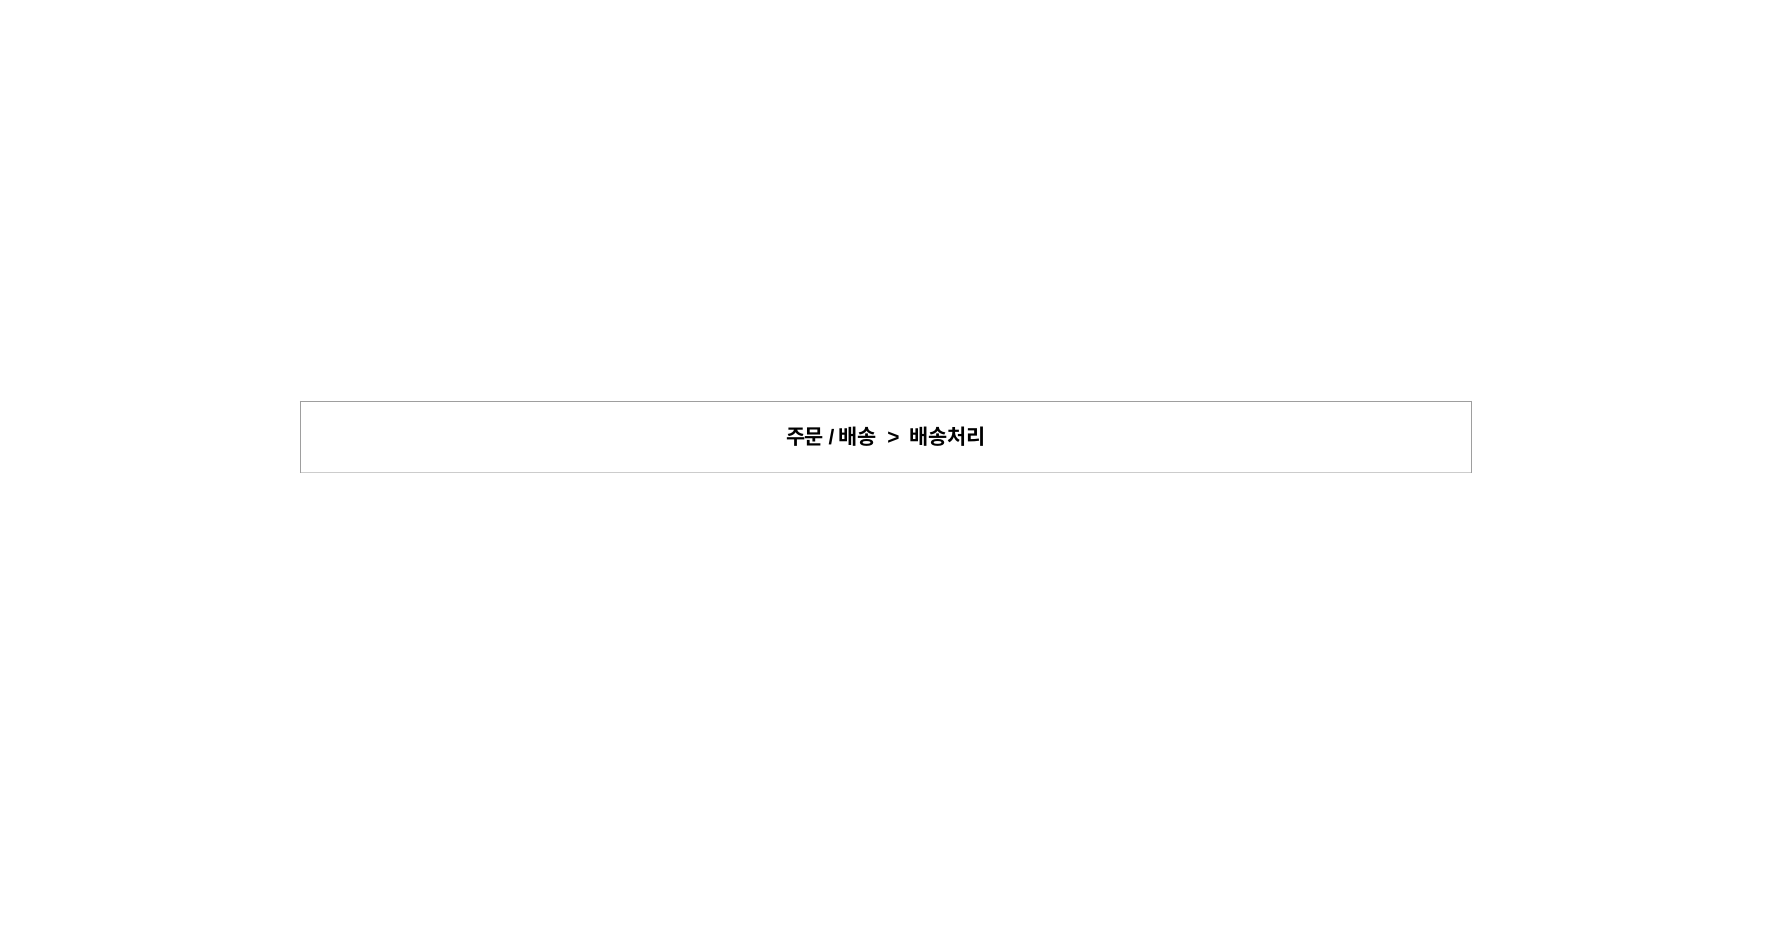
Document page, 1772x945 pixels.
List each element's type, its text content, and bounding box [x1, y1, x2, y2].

table_header 주문/배송 > 배송처리 [301, 402, 1471, 472]
